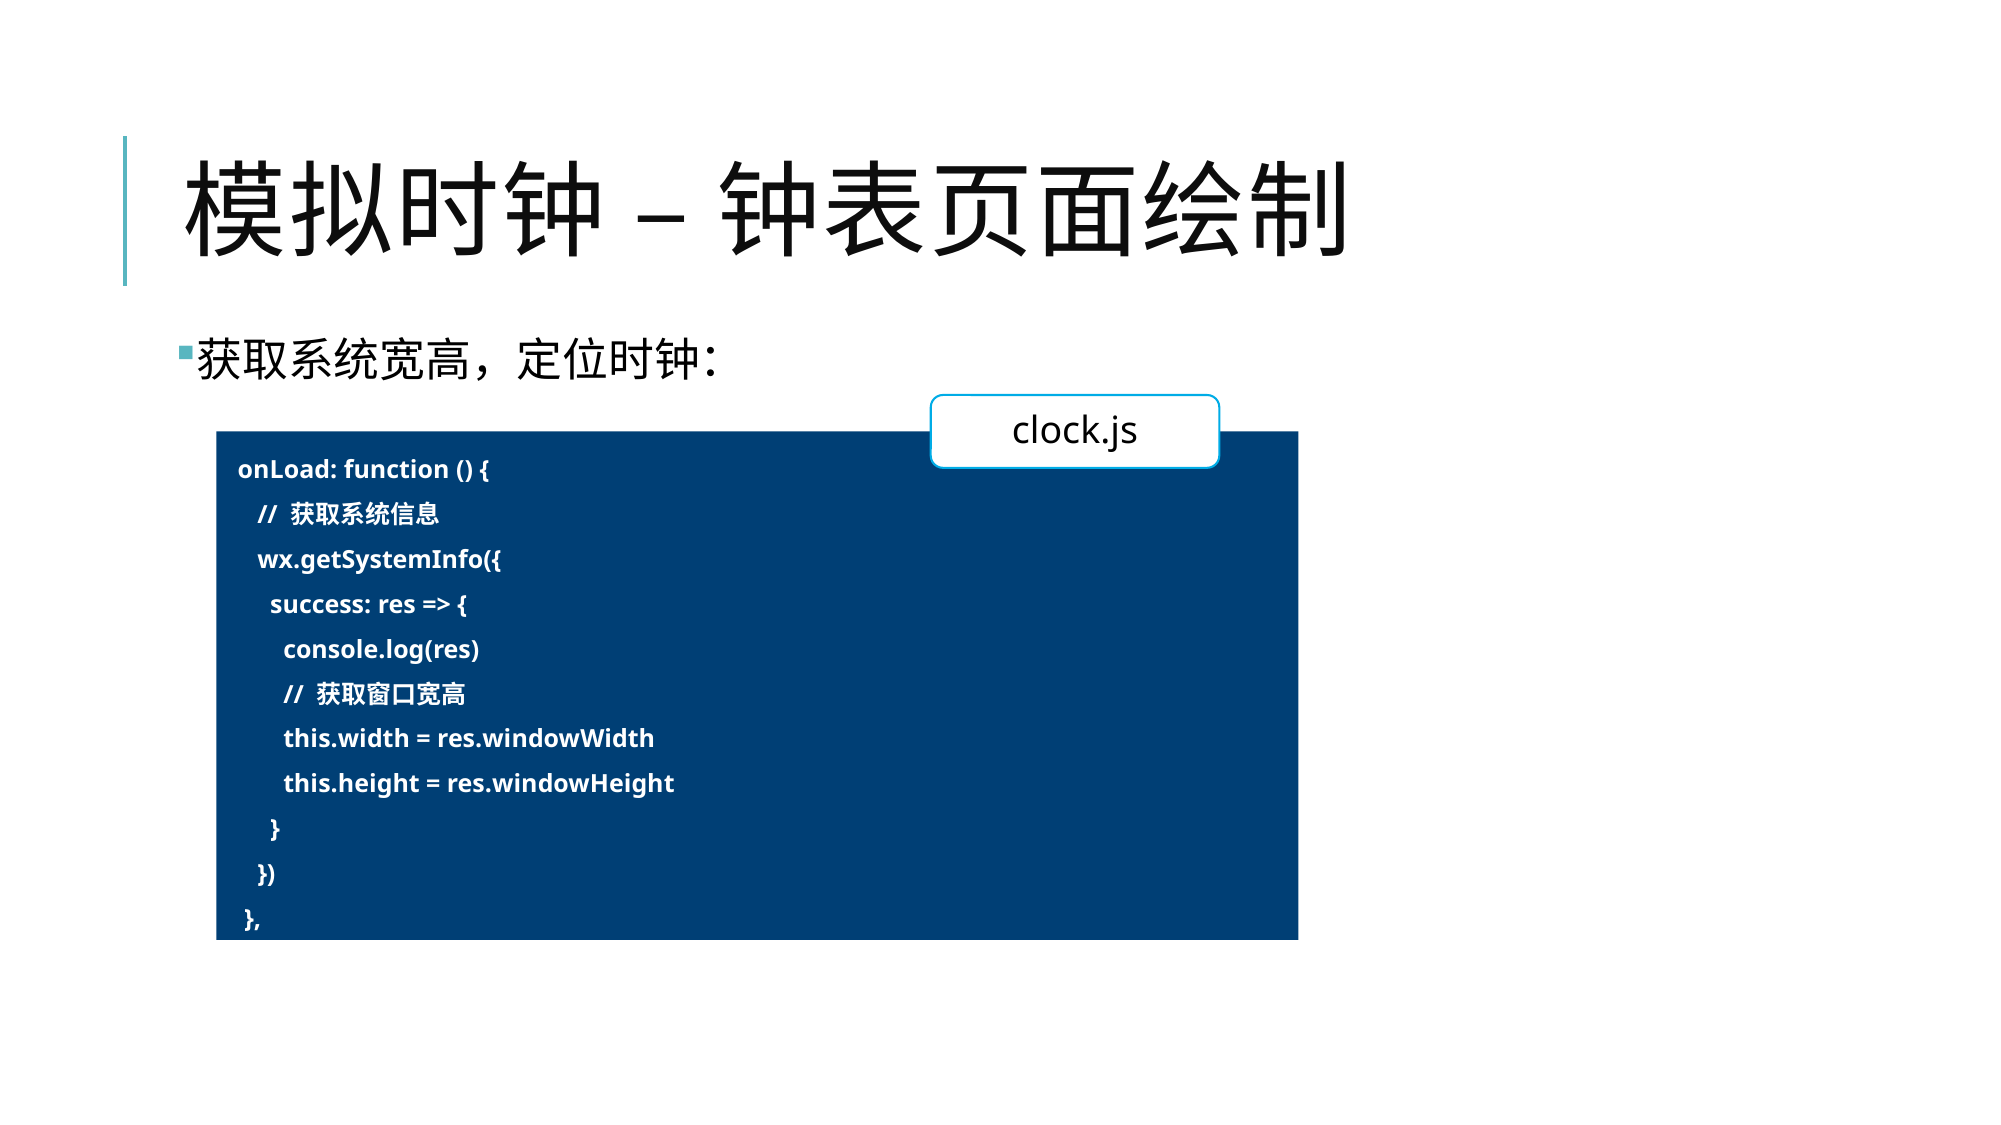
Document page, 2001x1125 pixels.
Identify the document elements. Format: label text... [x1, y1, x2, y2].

list 获取系统宽高，定位时钟： [168, 329, 1883, 461]
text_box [216, 394, 1299, 942]
title 模拟时钟 – 钟表页面绘制 [168, 96, 1763, 329]
